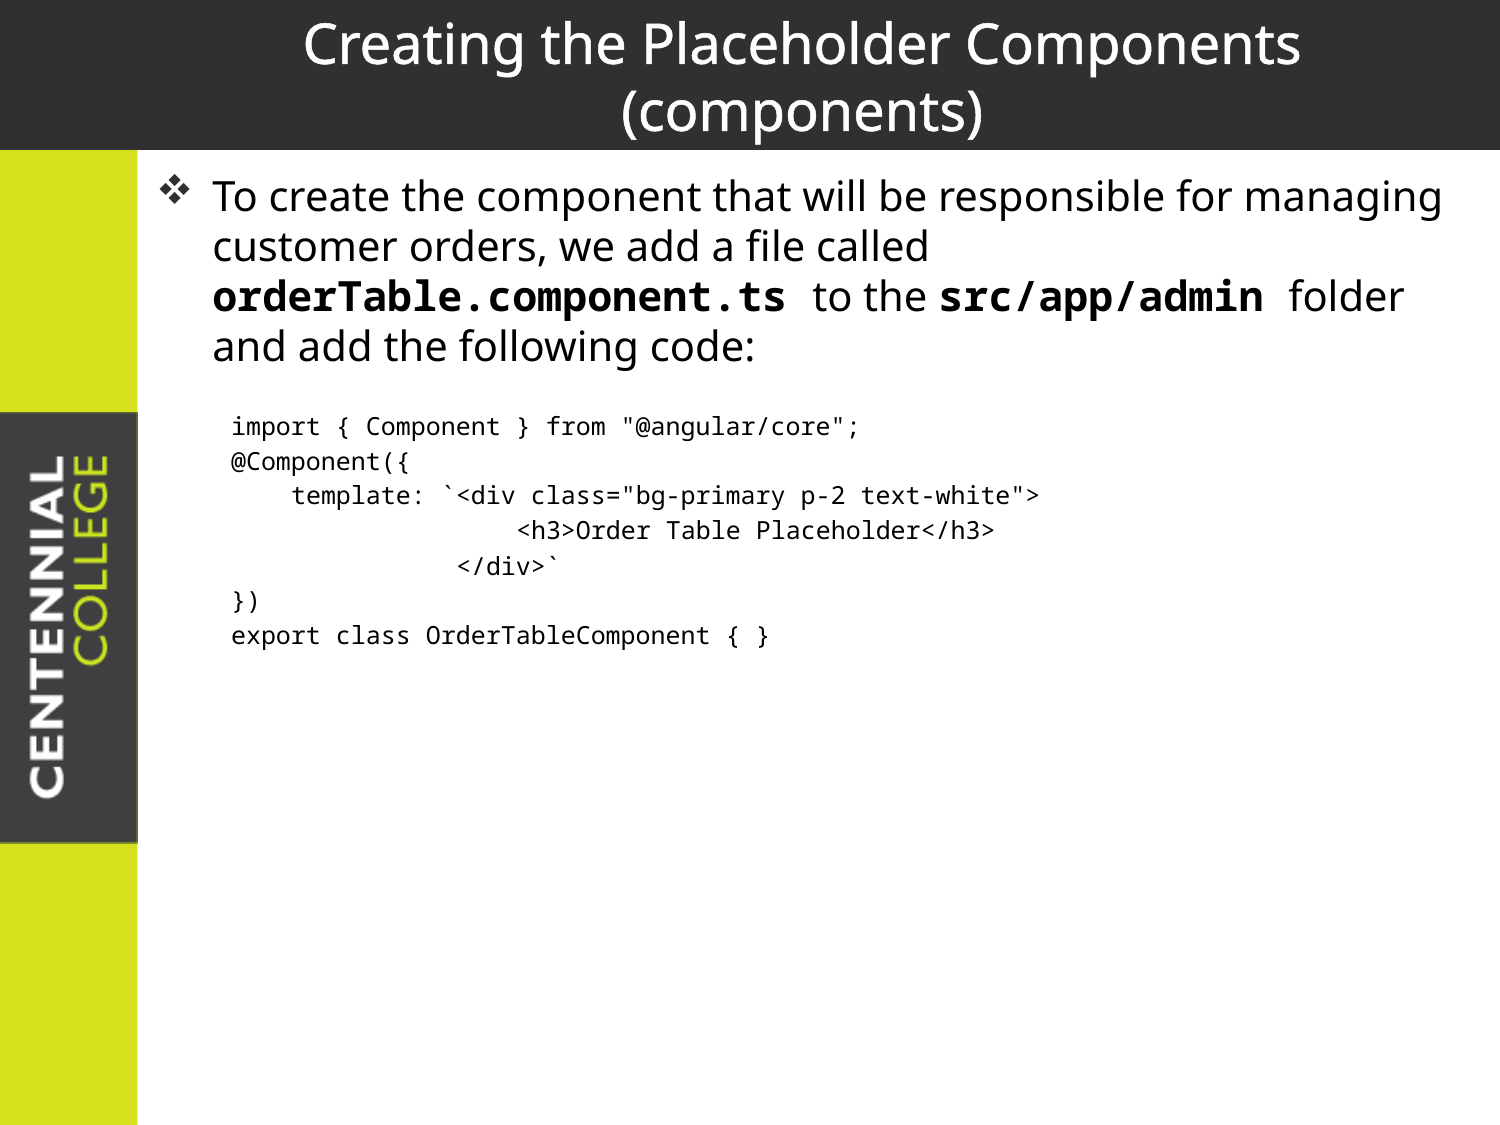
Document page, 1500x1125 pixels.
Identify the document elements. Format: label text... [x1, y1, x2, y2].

list To create the component that will be responsible for managing customer orders, we add a file called orderTable.component.ts to the src/app/admin folder and add the following code: import { Component } from "@angular/core"; @Component({ template: `<div class="bg-primary p-2 text-white"> <h3>Order Table Placeholder</h3> </div>` }) export class OrderTableComponent { } [141, 162, 1467, 1088]
title Creating the Placeholder Components (components) [137, 0, 1467, 150]
picture [0, 412, 138, 844]
